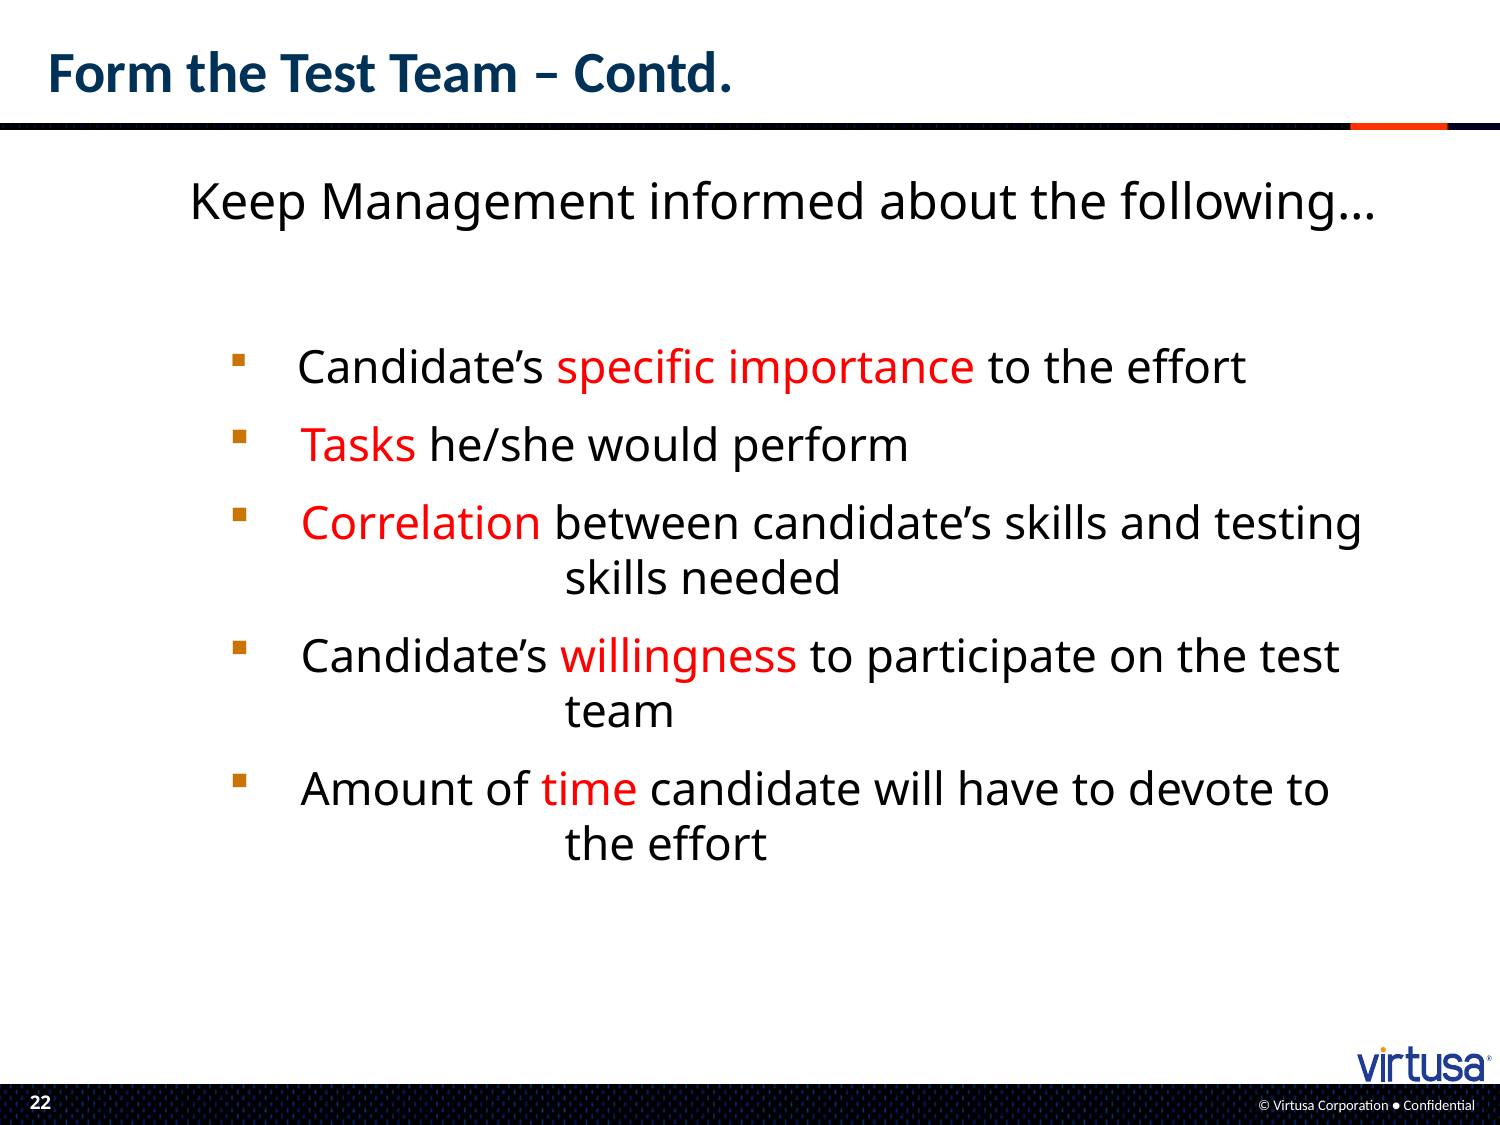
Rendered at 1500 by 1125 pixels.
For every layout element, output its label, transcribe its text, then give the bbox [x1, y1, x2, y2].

picture [0, 1084, 1500, 1125]
slide_number 22 [1112, 1025, 1425, 1100]
title Form the Test Team – Contd. [48, 16, 1454, 105]
picture [0, 123, 1500, 130]
text_box Keep Management informed about the following… Candidate’s specific importance to the effort Tasks he/she would perform Correlation between candidate’s skills and testing skills needed Candidate’s willingness to participate on the test team Amount of time candidate will have to devote to the effort [174, 162, 1463, 877]
